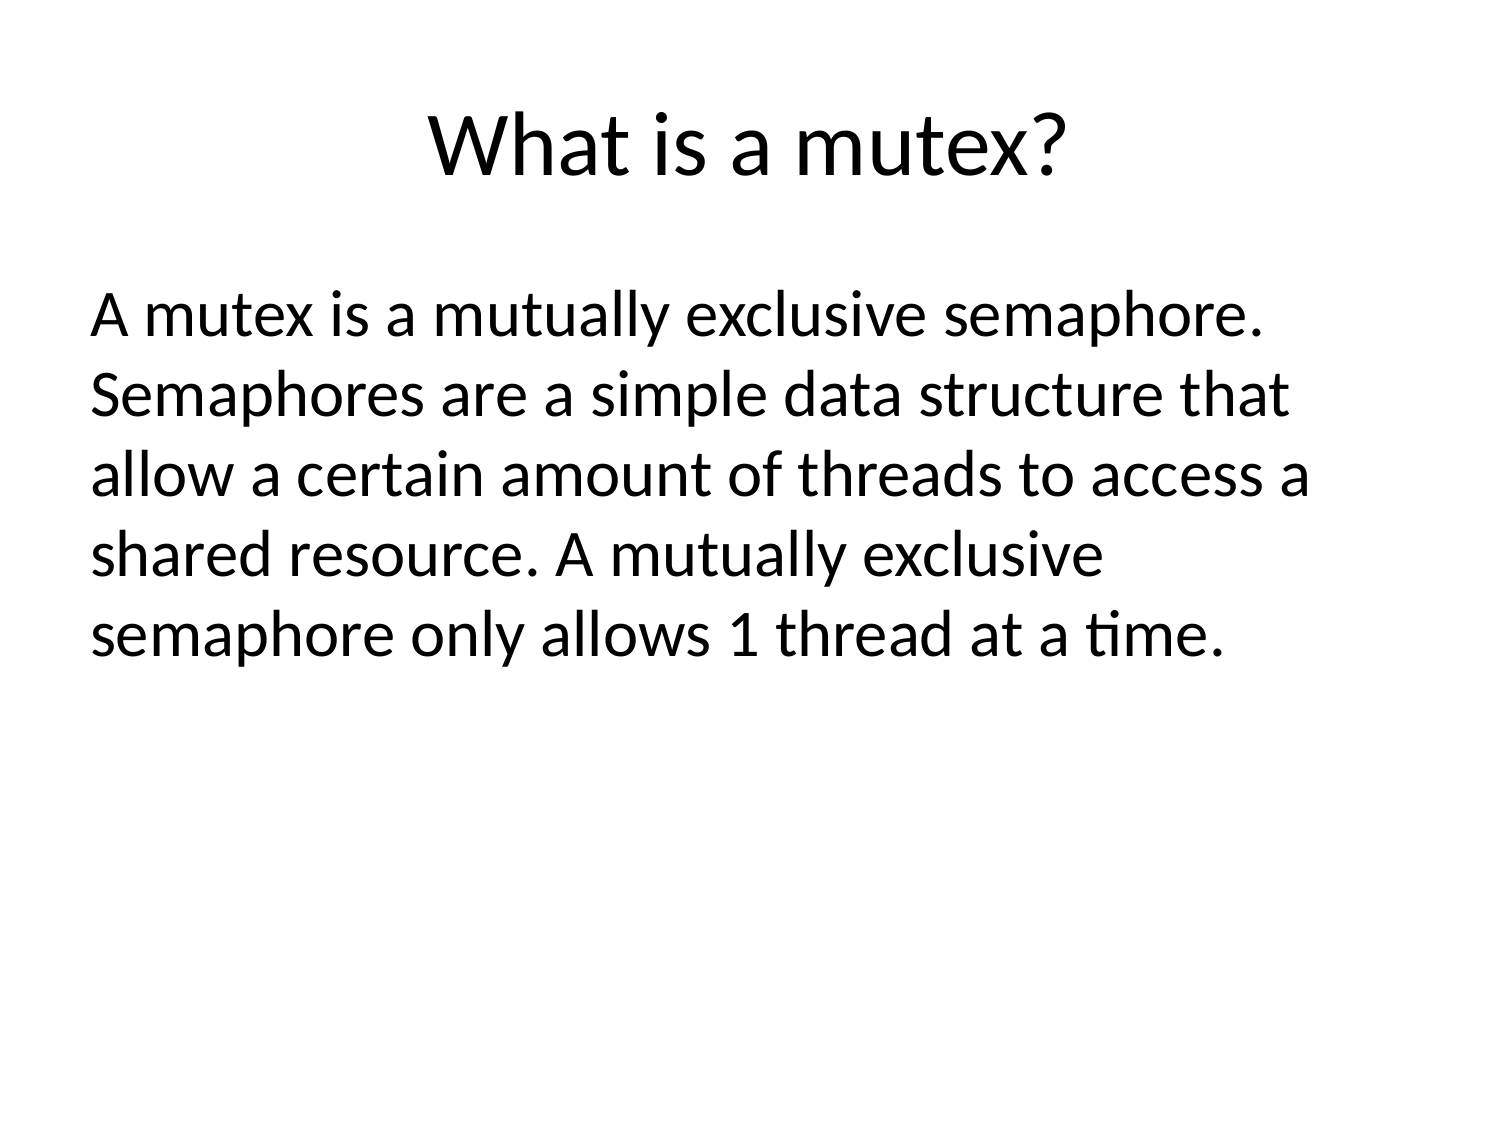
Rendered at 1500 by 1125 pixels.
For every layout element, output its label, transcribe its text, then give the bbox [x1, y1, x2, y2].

title What is a mutex? [75, 45, 1425, 233]
list A mutex is a mutually exclusive semaphore. Semaphores are a simple data structure that allow a certain amount of threads to access a shared resource. A mutually exclusive semaphore only allows 1 thread at a time. [75, 262, 1425, 1005]
